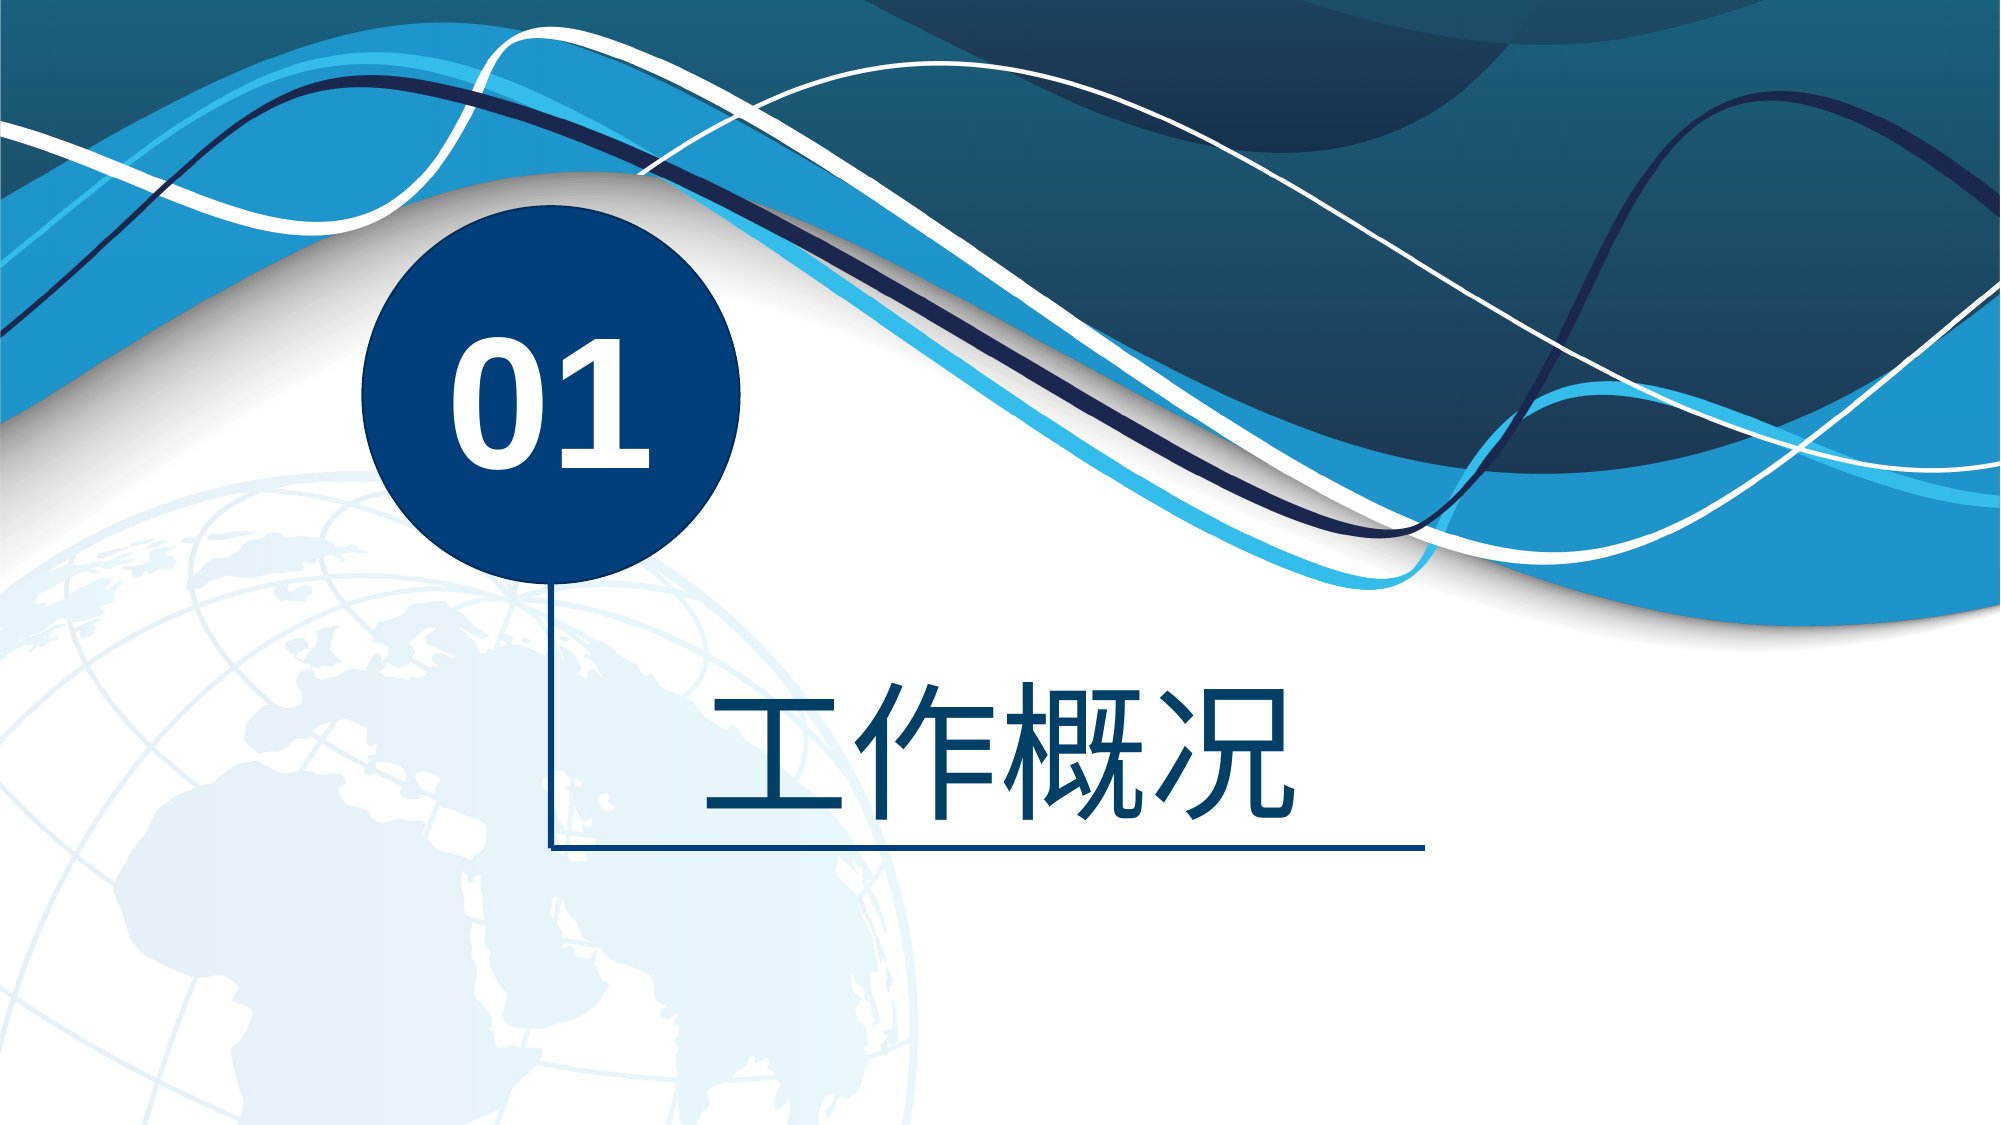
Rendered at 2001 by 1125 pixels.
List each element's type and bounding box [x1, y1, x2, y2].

picture [0, 0, 2000, 1125]
text_box [550, 515, 1425, 849]
text_box [362, 206, 740, 584]
